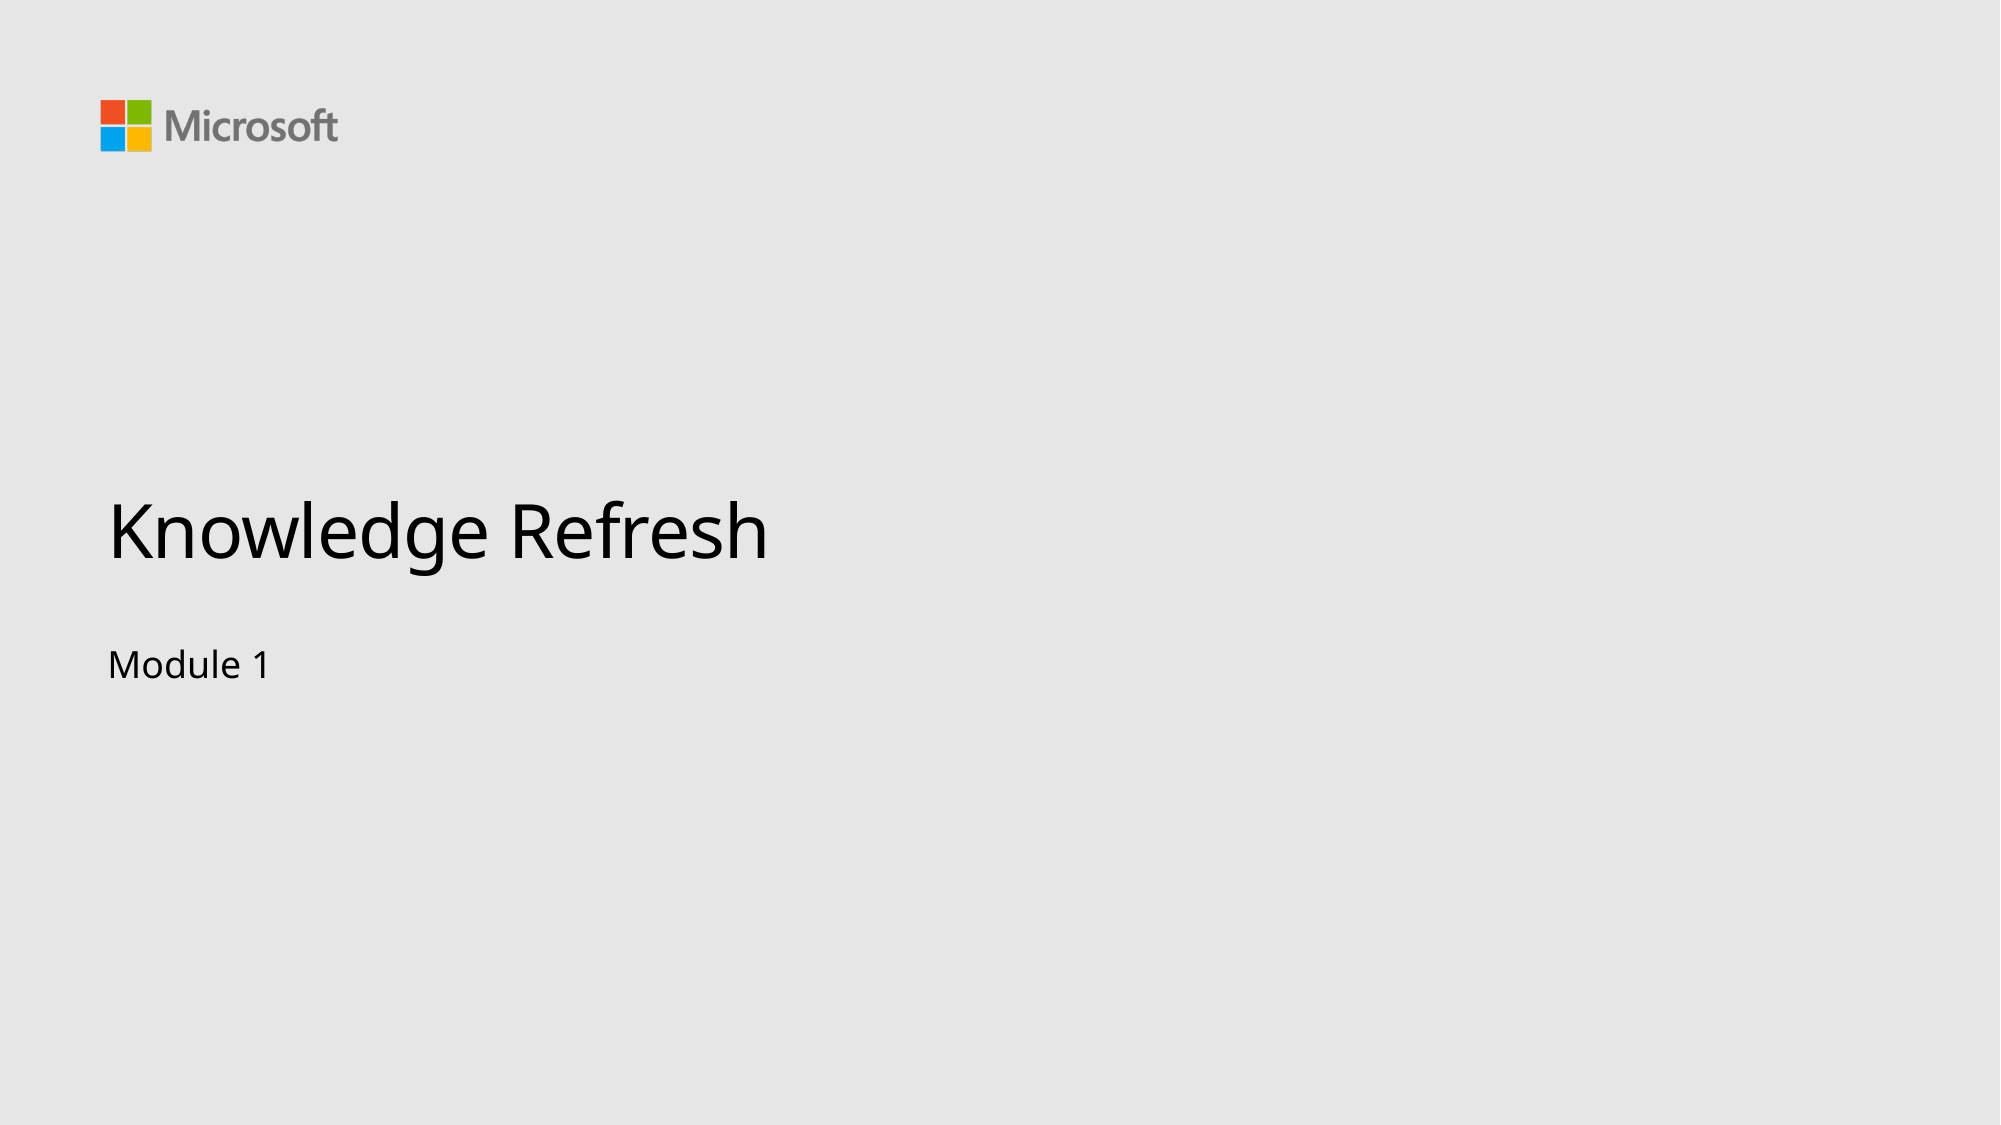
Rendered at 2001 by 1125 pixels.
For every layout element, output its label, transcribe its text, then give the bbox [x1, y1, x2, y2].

subtitle Module 1 [107, 638, 1587, 690]
title Knowledge Refresh [107, 488, 1587, 588]
